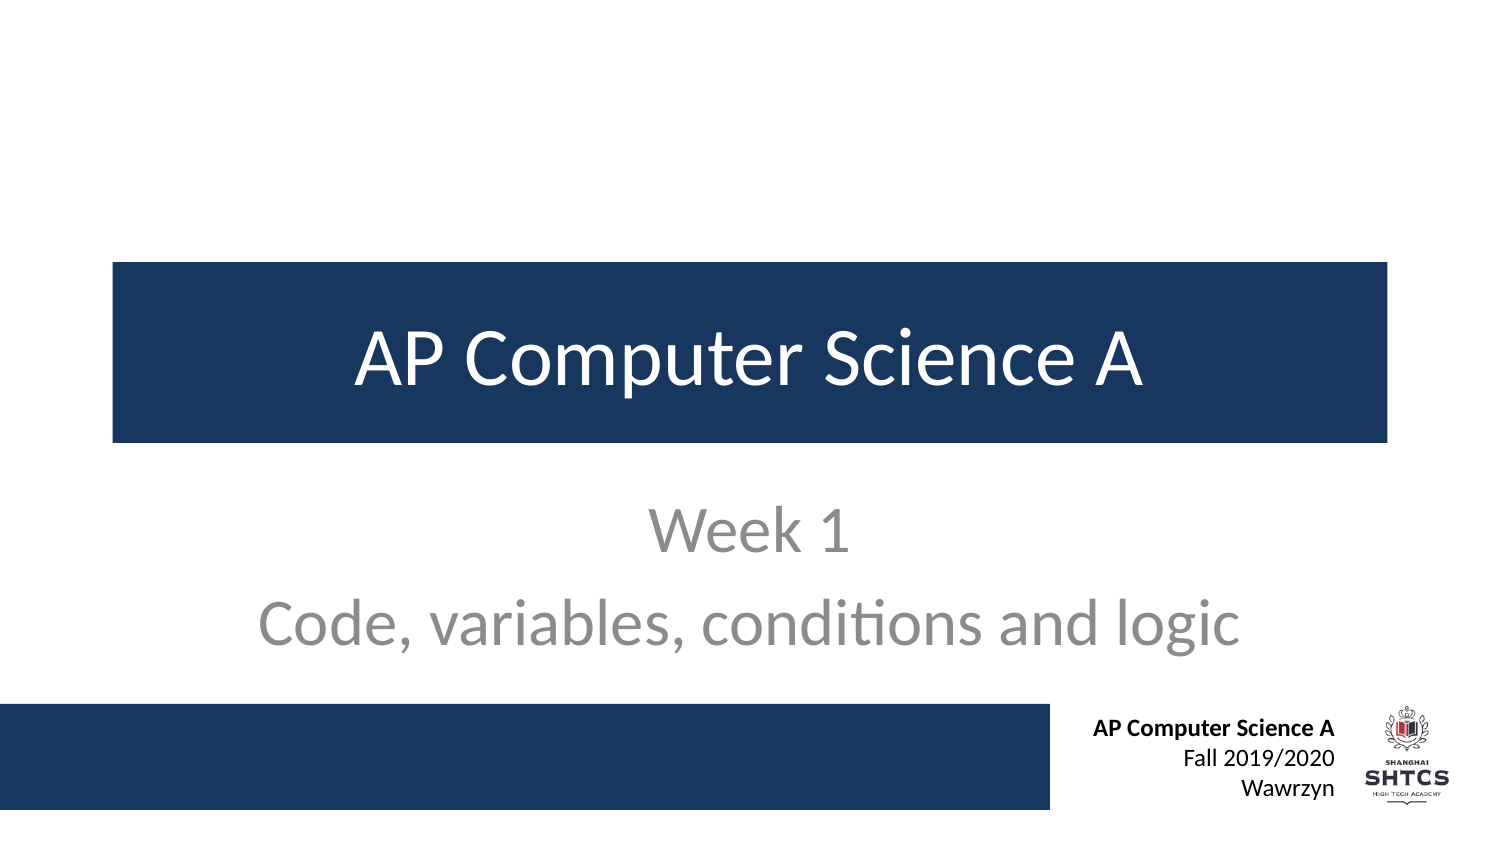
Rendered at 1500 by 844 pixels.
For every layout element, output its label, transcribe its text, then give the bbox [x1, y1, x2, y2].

picture [1360, 703, 1453, 810]
subtitle Week 1 Code, variables, conditions and logic [225, 478, 1275, 694]
title AP Computer Science A [112, 262, 1388, 443]
